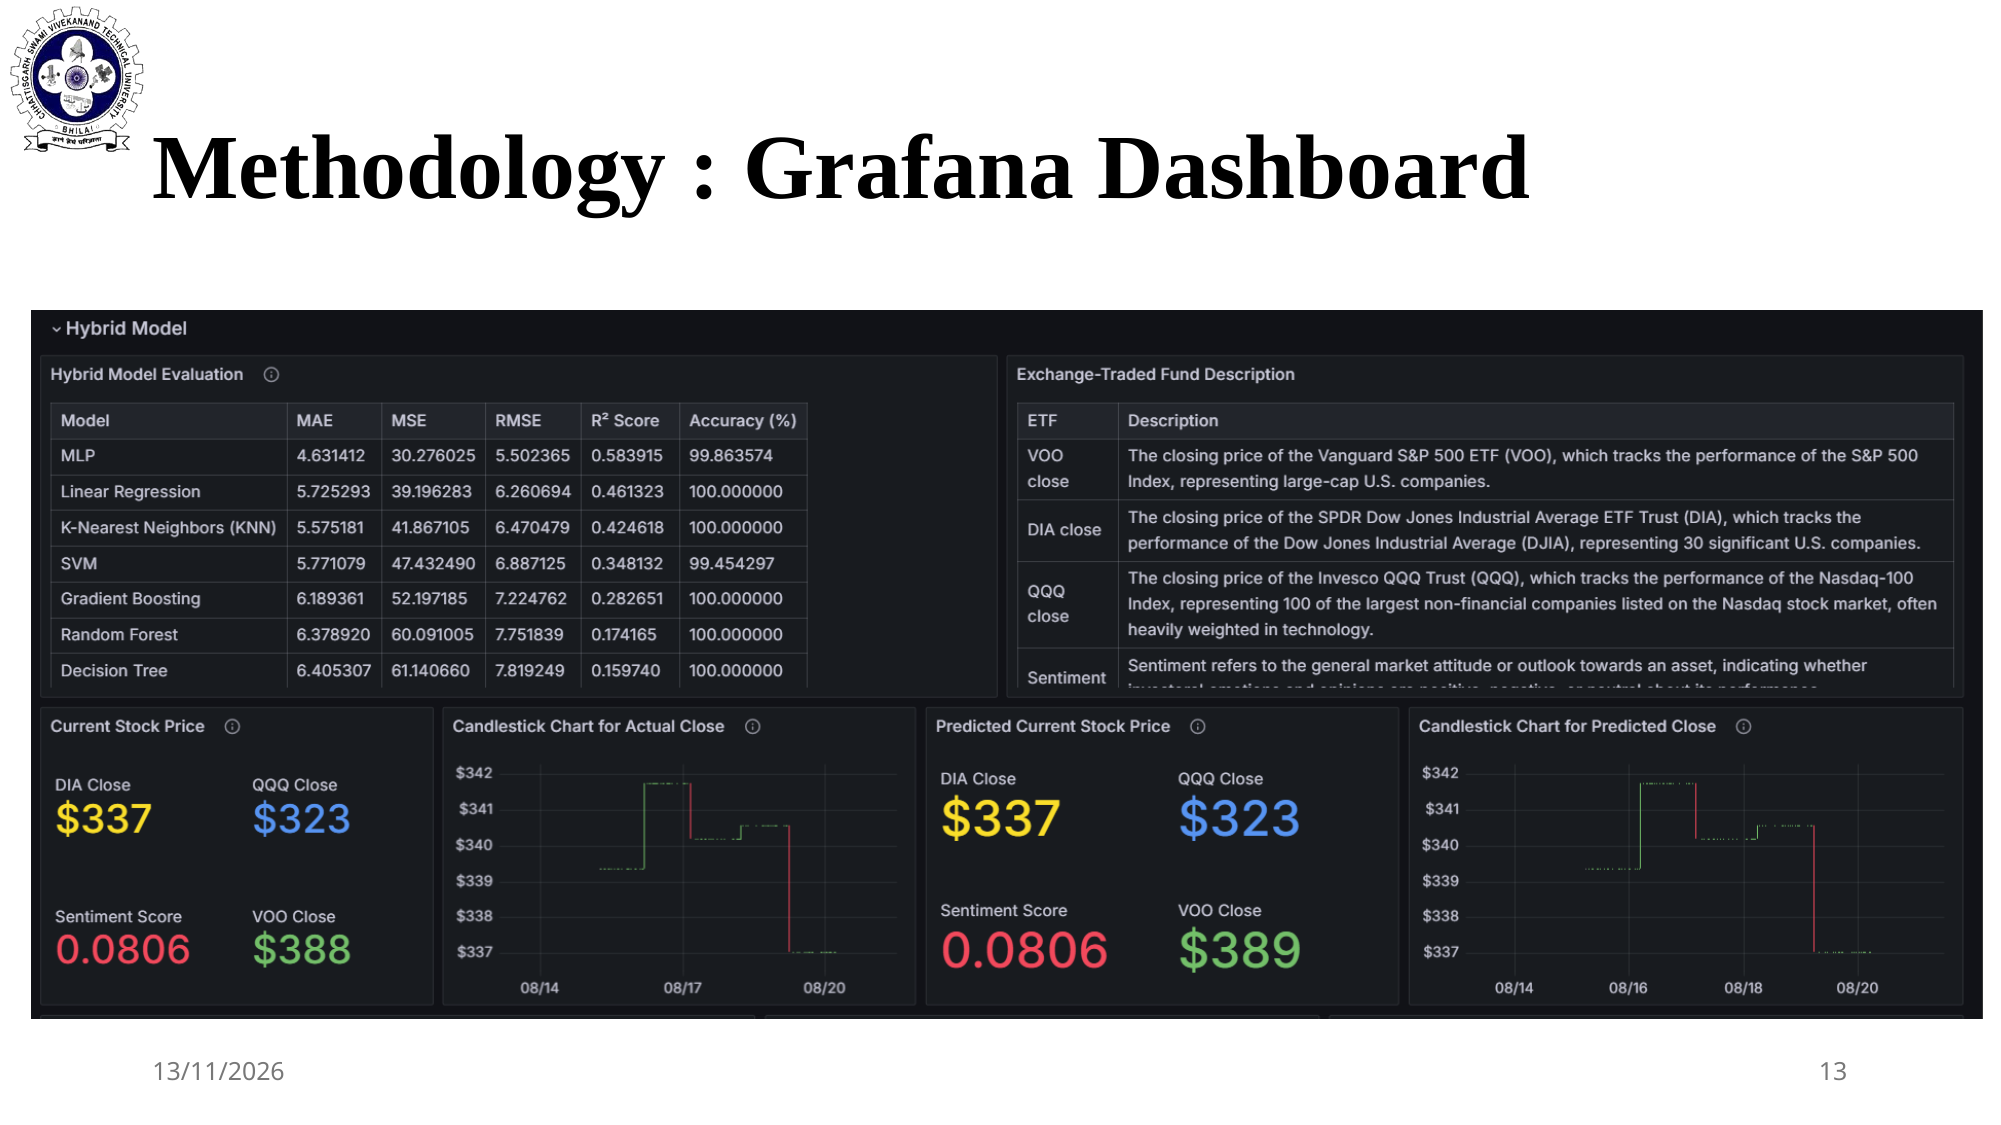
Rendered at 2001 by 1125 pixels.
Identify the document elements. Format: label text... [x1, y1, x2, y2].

slide_number 13 [1412, 1042, 1863, 1103]
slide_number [137, 1042, 588, 1103]
picture [0, 0, 152, 159]
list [30, 309, 1984, 1019]
title Methodology : Grafana Dashboard [137, 59, 1975, 278]
